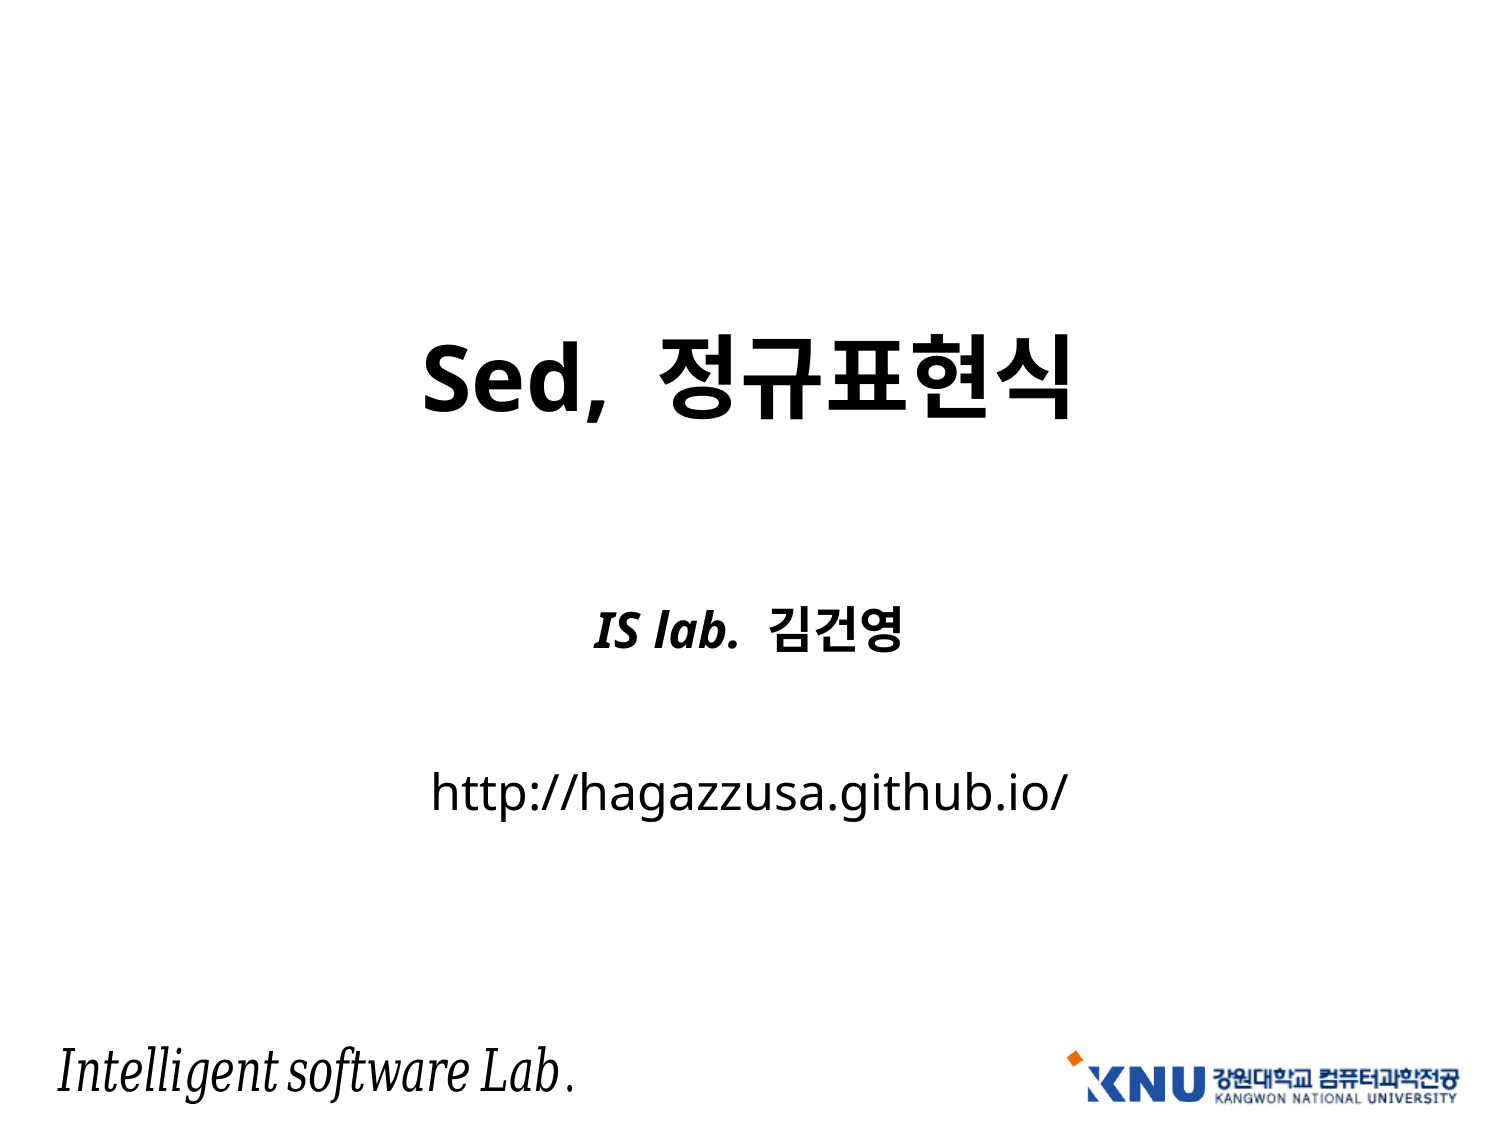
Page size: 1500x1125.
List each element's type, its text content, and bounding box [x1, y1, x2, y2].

title Sed, 정규표현식 [8, 184, 1492, 439]
picture [1066, 1050, 1205, 1102]
subtitle IS lab. 김건영 http://hagazzusa.github.io/ [187, 590, 1313, 926]
picture [1206, 1063, 1468, 1106]
